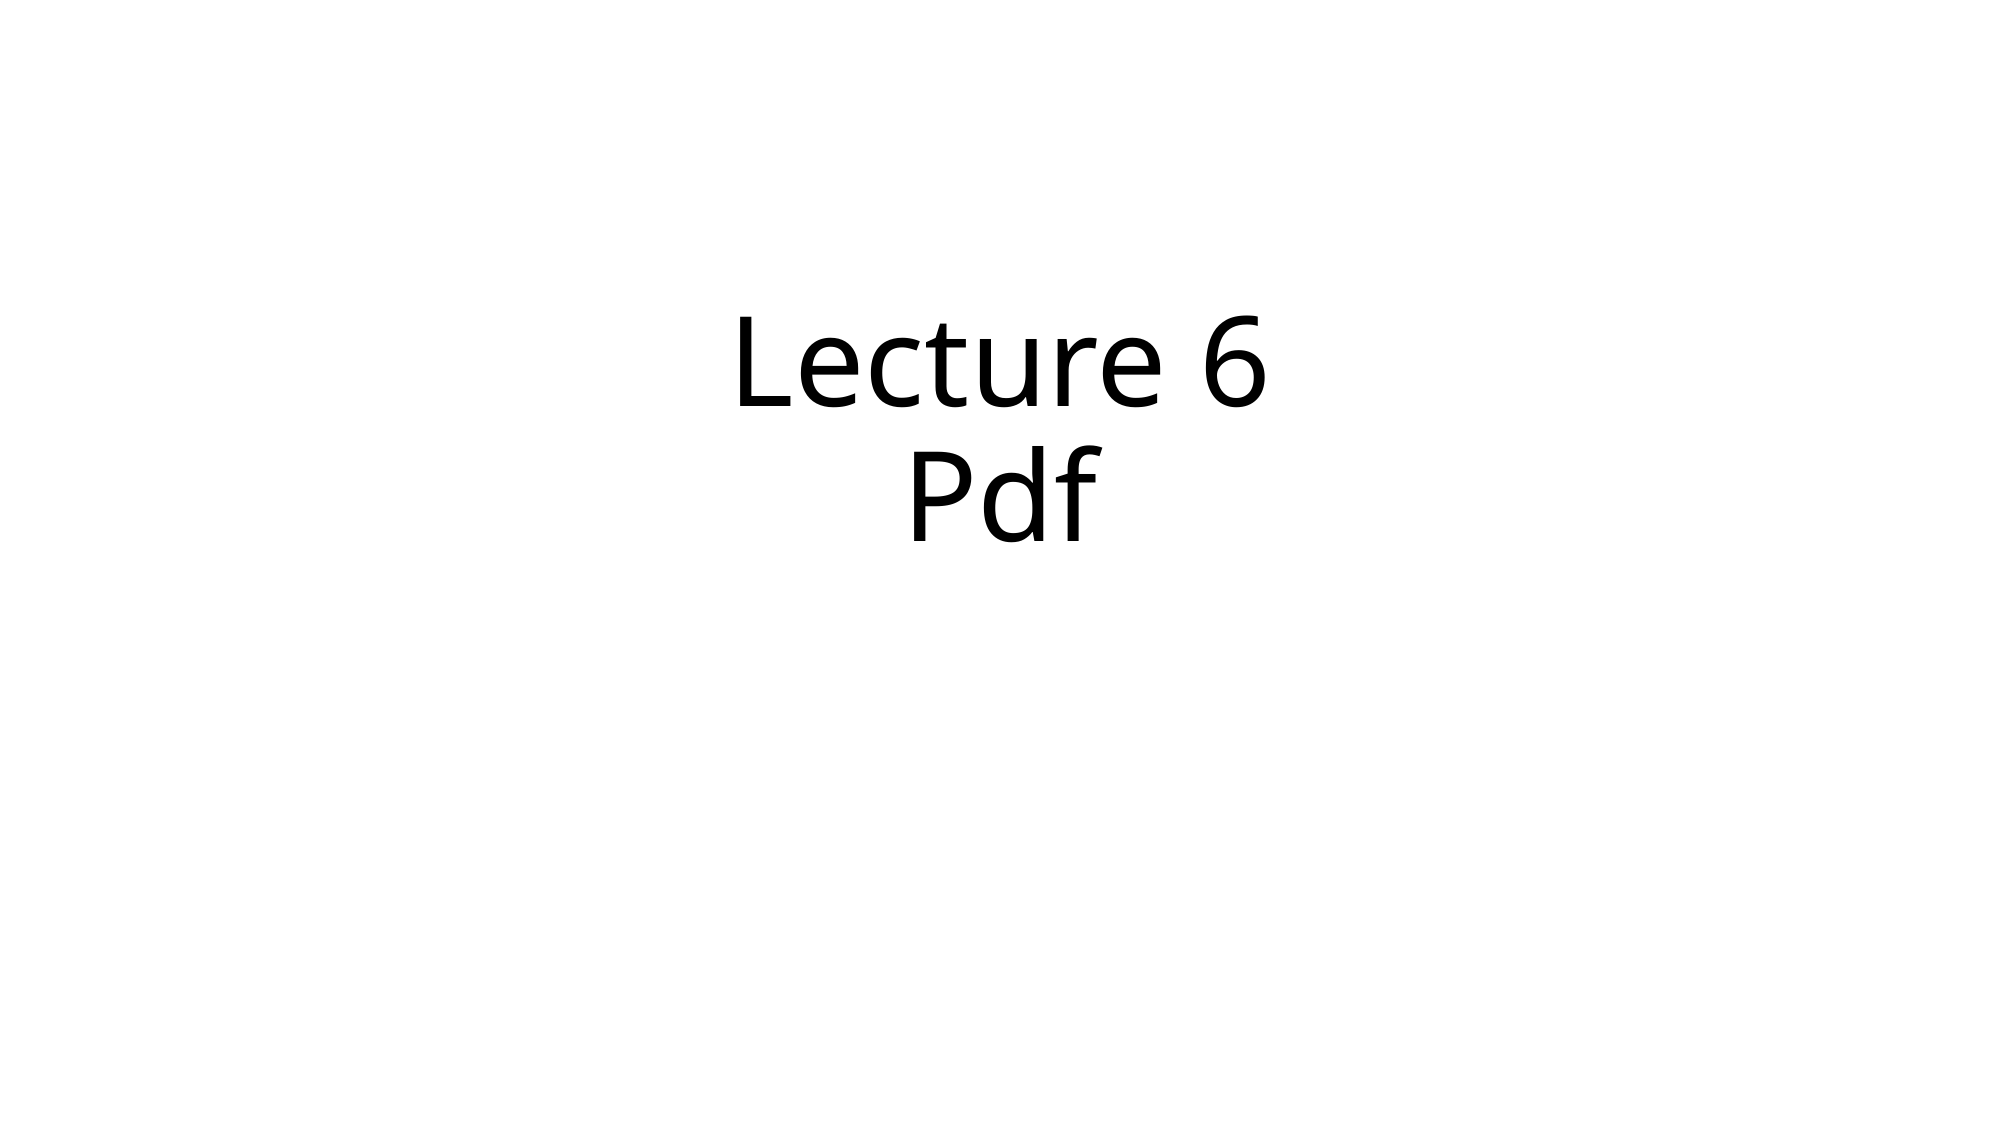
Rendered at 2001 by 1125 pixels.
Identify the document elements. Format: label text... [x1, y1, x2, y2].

title Lecture 6 Pdf [249, 184, 1750, 576]
